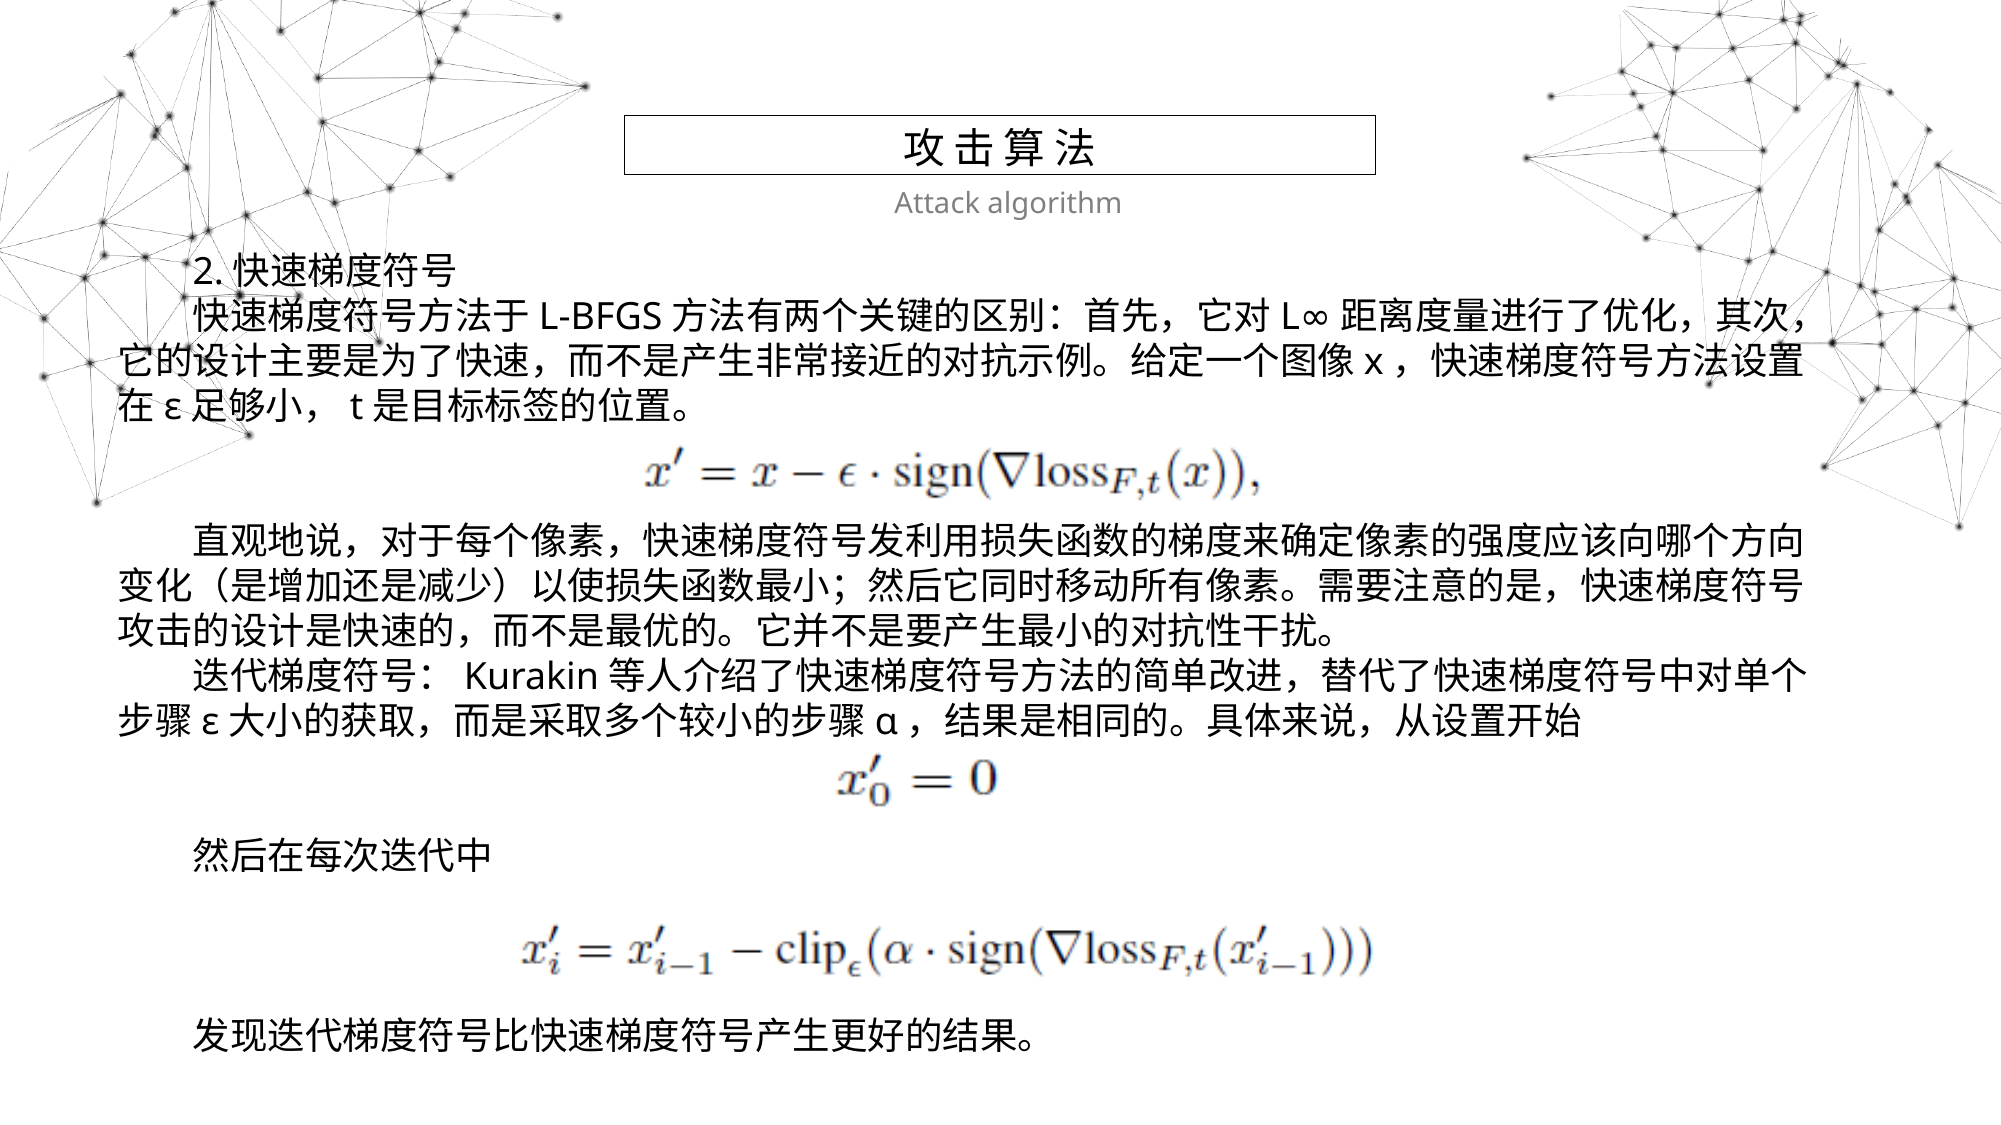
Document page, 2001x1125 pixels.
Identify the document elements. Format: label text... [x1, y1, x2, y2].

text_box 2.快速梯度符号 快速梯度符号方法于L-BFGS方法有两个关键的区别：首先，它对L∞距离度量进行了优化，其次，它的设计主要是为了快速，而不是产生非常接近的对抗示例。给定一个图像x，快速梯度符号方法设置在ε足够小，t是目标标签的位置。 直观地说，对于每个像素，快速梯度符号发利用损失函数的梯度来确定像素的强度应该向哪个方向变化（是增加还是减少）以使损失函数最小；然后它同时移动所有像素。需要注意的是，快速梯度符号攻击的设计是快速的，而不是最优的。它并不是要产生最小的对抗性干扰。 迭代梯度符号：Kurakin等人介绍了快速梯度符号方法的简单改进，替代了快速梯度符号中对单个步骤ε大小的获取，而是采取多个较小的步骤ɑ，结果是相同的。具体来说，从设置开始 然后在每次迭代中 发现迭代梯度符号比快速梯度符号产生更好的结果。 [102, 239, 1837, 1125]
picture [358, 870, 1552, 1023]
picture [433, 401, 1420, 530]
picture [0, 0, 605, 386]
picture [740, 711, 1114, 846]
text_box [593, 114, 1407, 226]
picture [1507, 80, 2000, 424]
